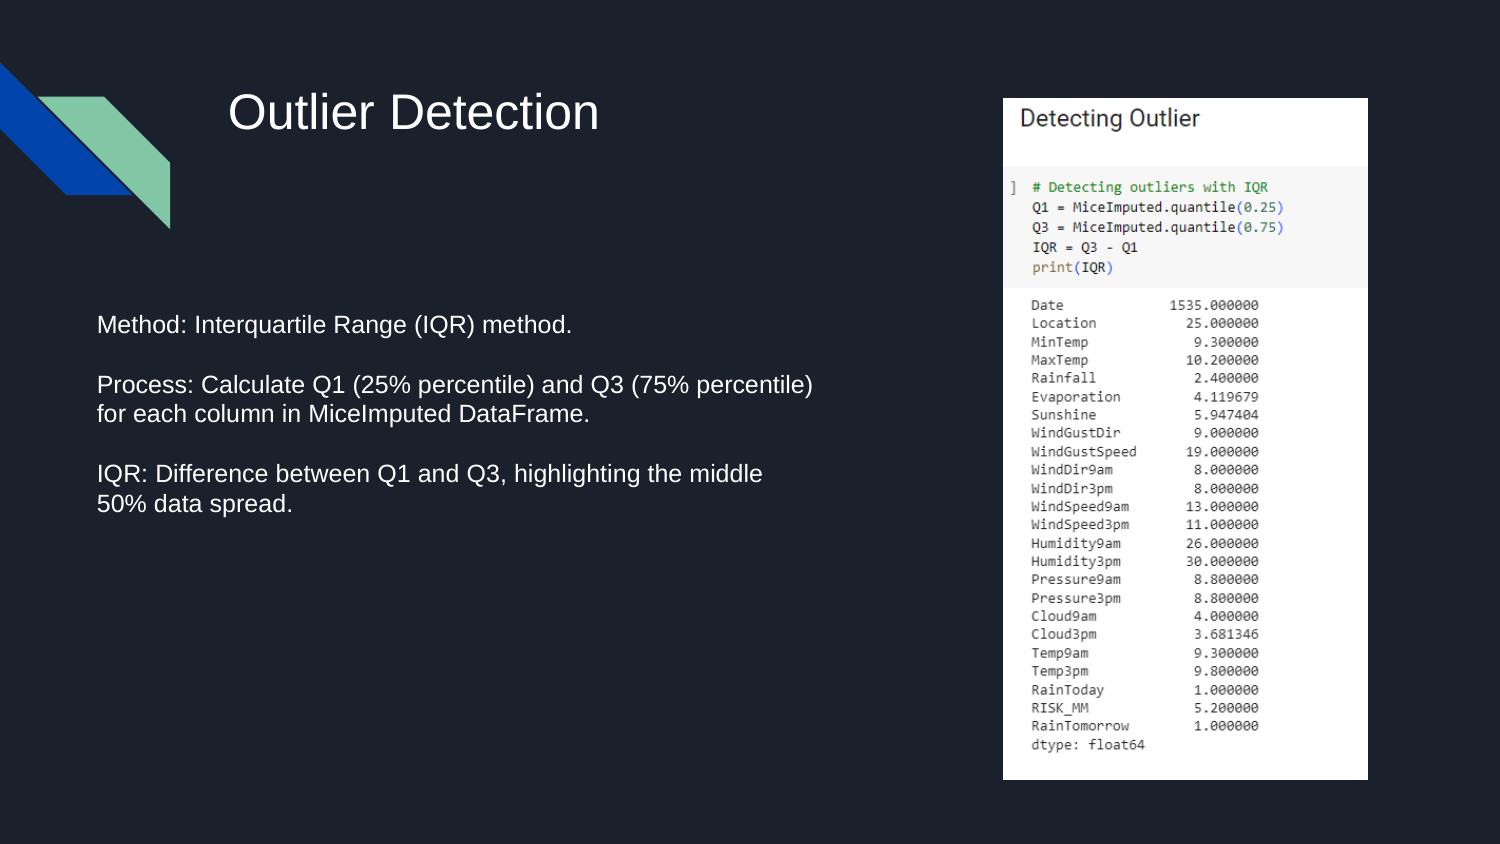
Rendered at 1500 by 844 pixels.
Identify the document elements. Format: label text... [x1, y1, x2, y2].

text_box Method: Interquartile Range (IQR) method. Process: Calculate Q1 (25% percentile) and Q3 (75% percentile) for each column in MiceImputed DataFrame. IQR: Difference between Q1 and Q3, highlighting the middle 50% data spread. [82, 300, 833, 526]
title Outlier Detection [212, 64, 1368, 215]
picture [1003, 98, 1368, 780]
